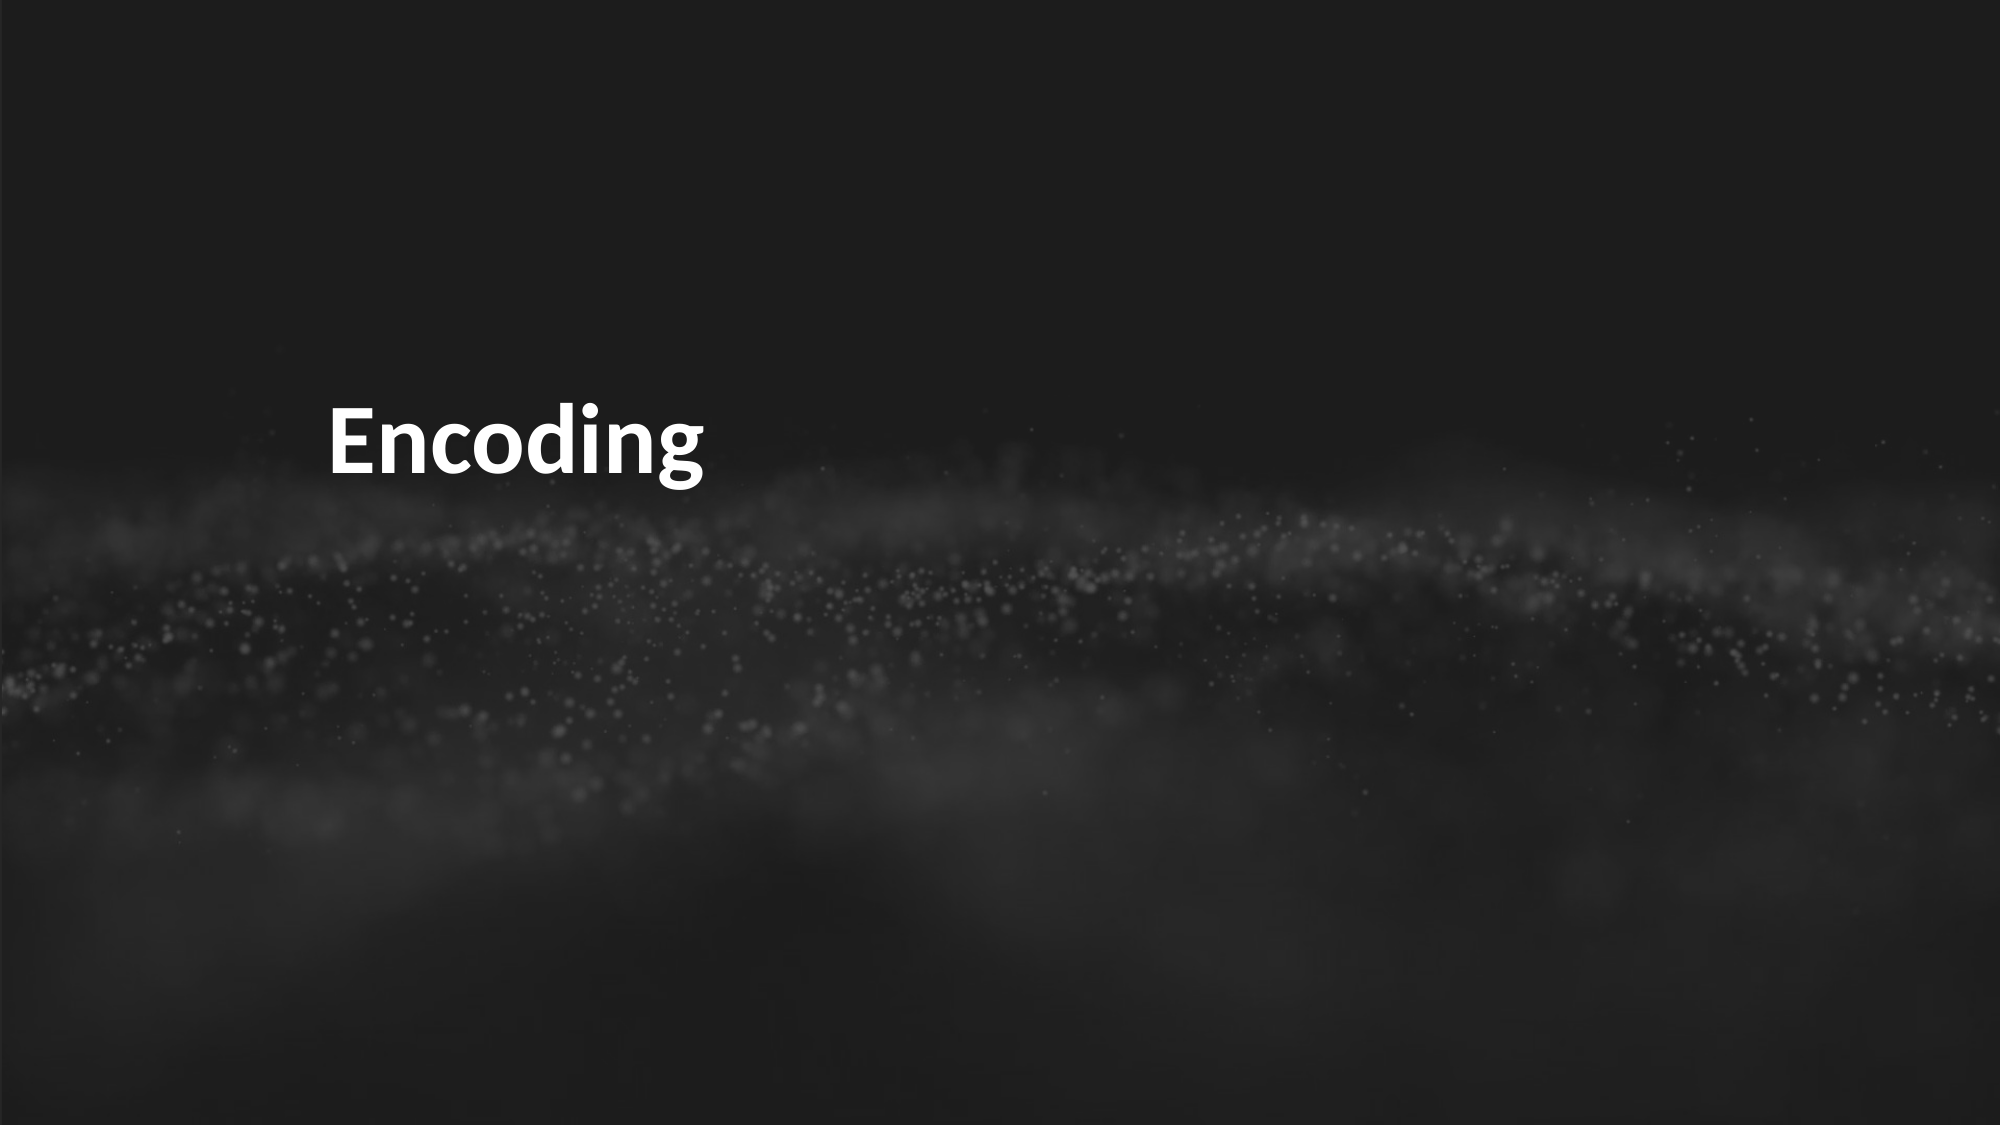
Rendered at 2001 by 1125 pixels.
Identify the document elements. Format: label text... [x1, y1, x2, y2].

text_box Encoding [0, 373, 1033, 494]
